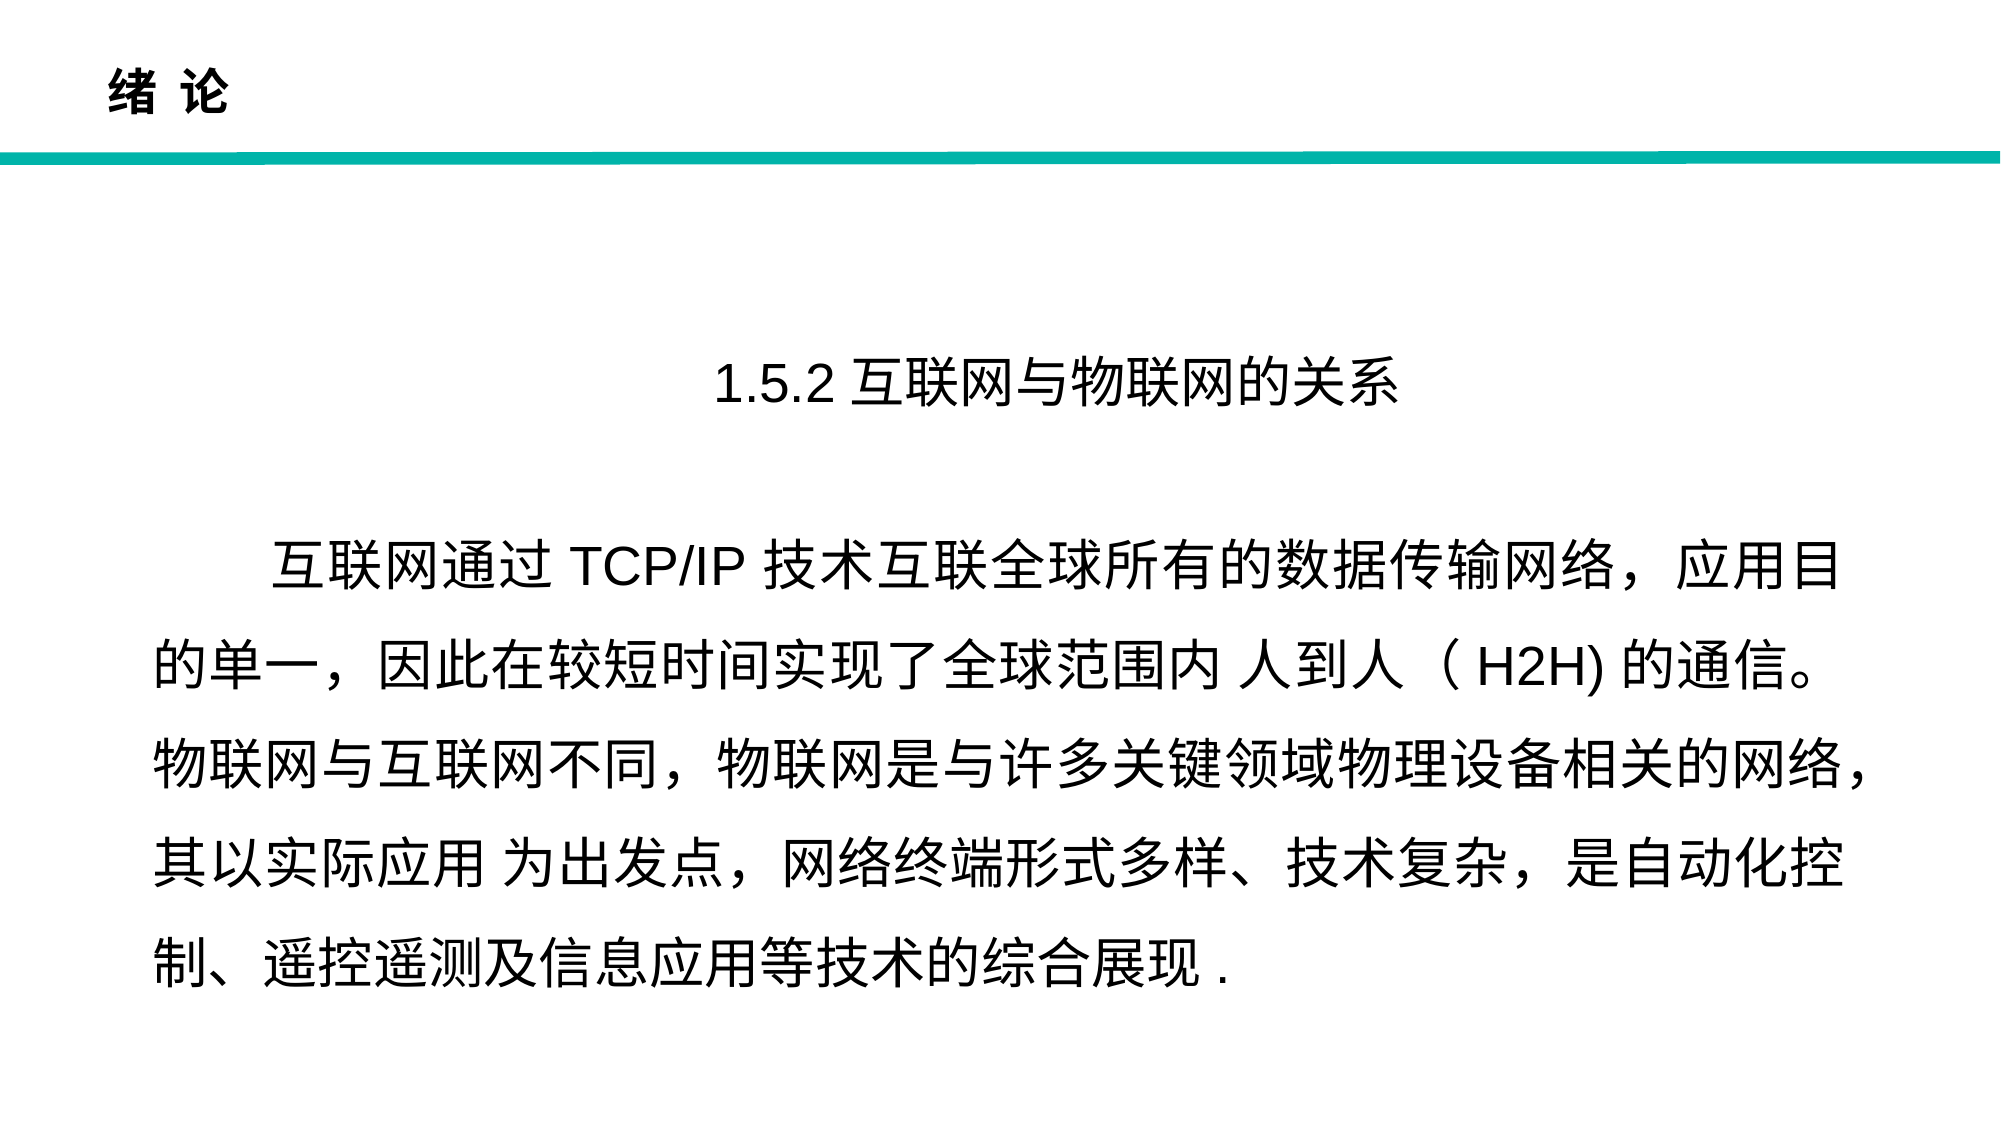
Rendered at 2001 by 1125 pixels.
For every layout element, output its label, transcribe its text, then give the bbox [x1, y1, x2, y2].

text_box 1.5.2互联网与物联网的关系 互联网通过TCP/IP技术互联全球所有的数据传输网络，应用目的单一，因此在较短时间实现了全球范围内 人到人（H2H)的通信。物联网与互联网不同，物联网是与许多关键领域物理设备相关的网络，其以实际应用 为出发点，网络终端形式多样、技术复杂，是自动化控 制、遥控遥测及信息应用等技术的综合展现. [152, 313, 1903, 815]
